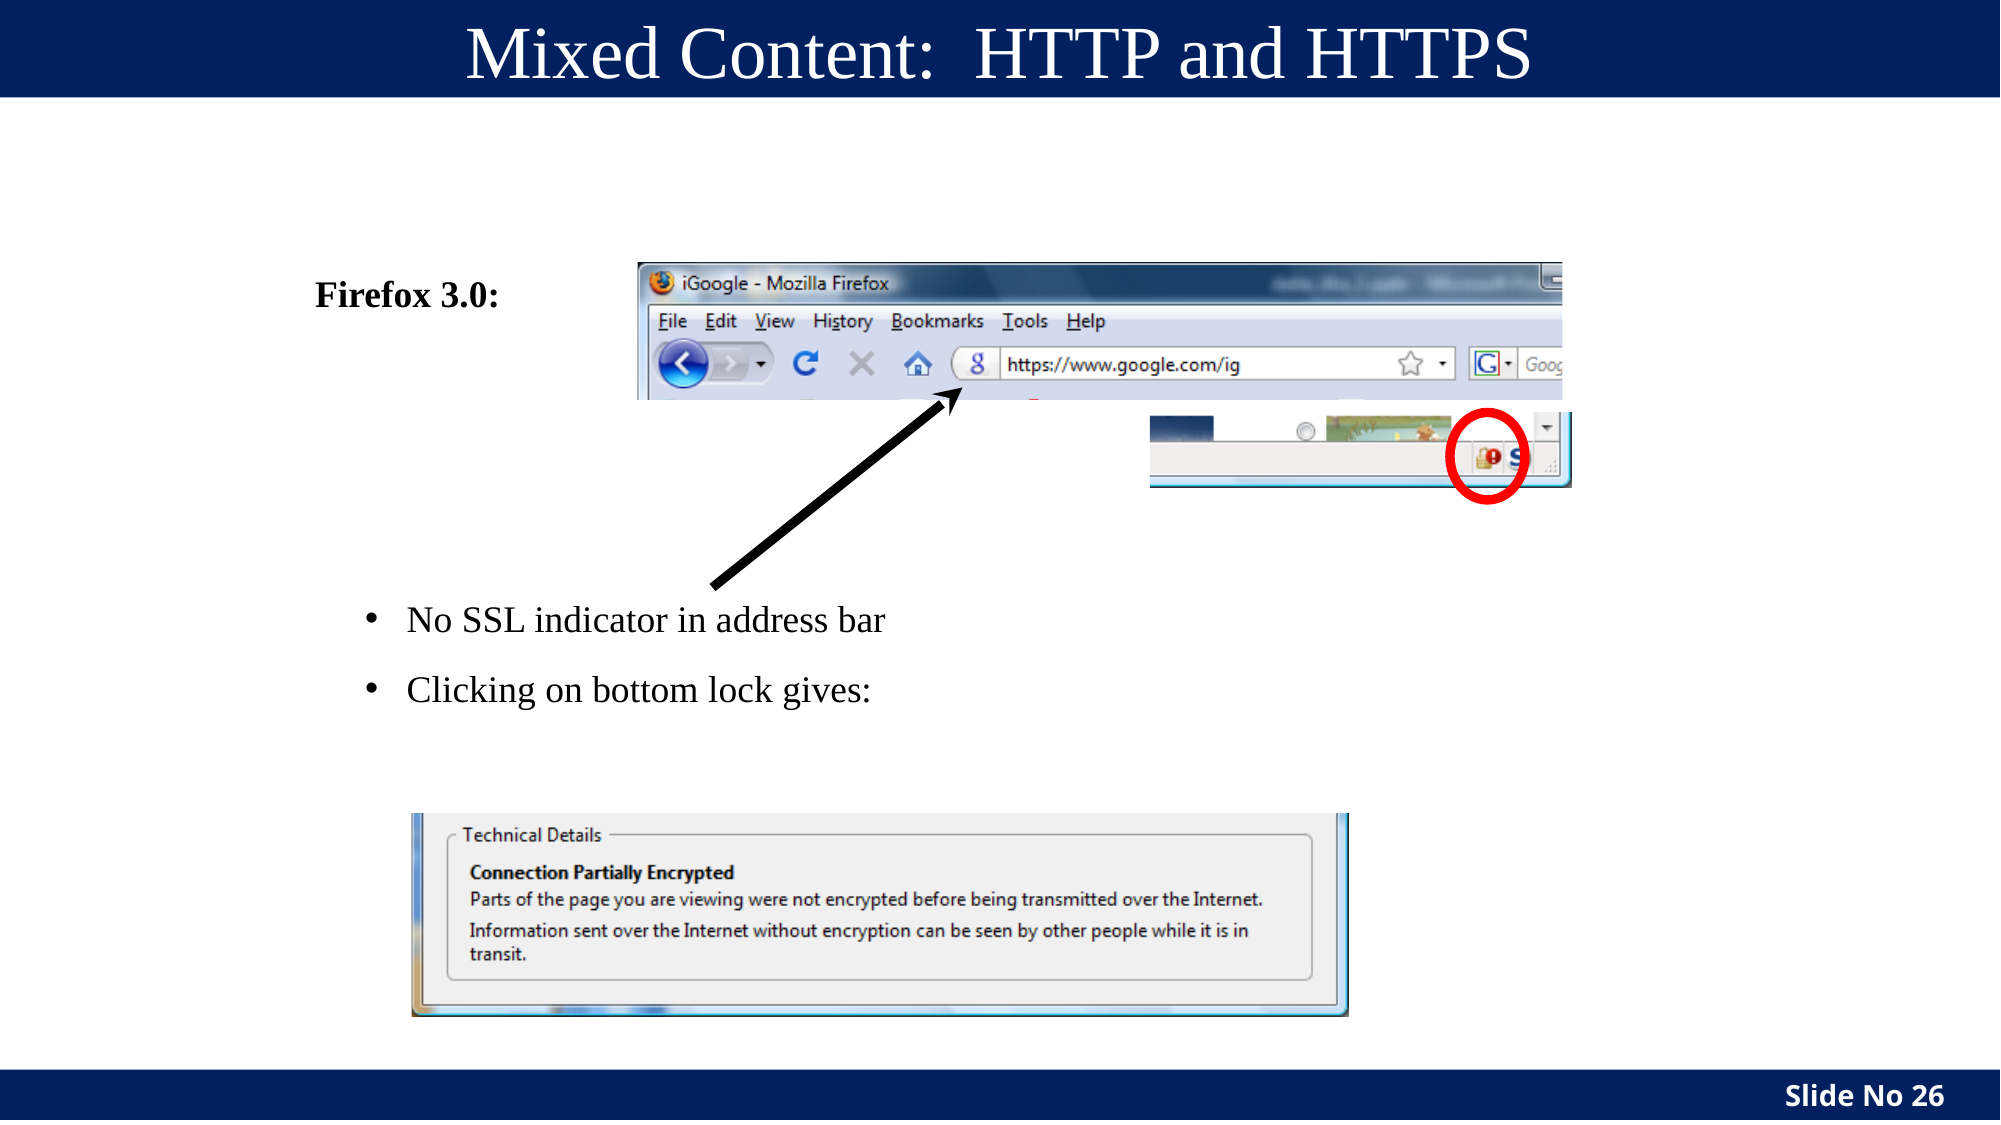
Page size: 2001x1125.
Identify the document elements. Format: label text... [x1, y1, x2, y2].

text_box No SSL indicator in address bar Clicking on bottom lock gives: [349, 587, 906, 718]
picture [411, 812, 1350, 1017]
picture [1149, 412, 1576, 488]
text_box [712, 387, 963, 588]
picture [637, 262, 1563, 401]
title Mixed Content: HTTP and HTTPS [0, 0, 2000, 98]
text_box Firefox 3.0: [300, 262, 524, 323]
